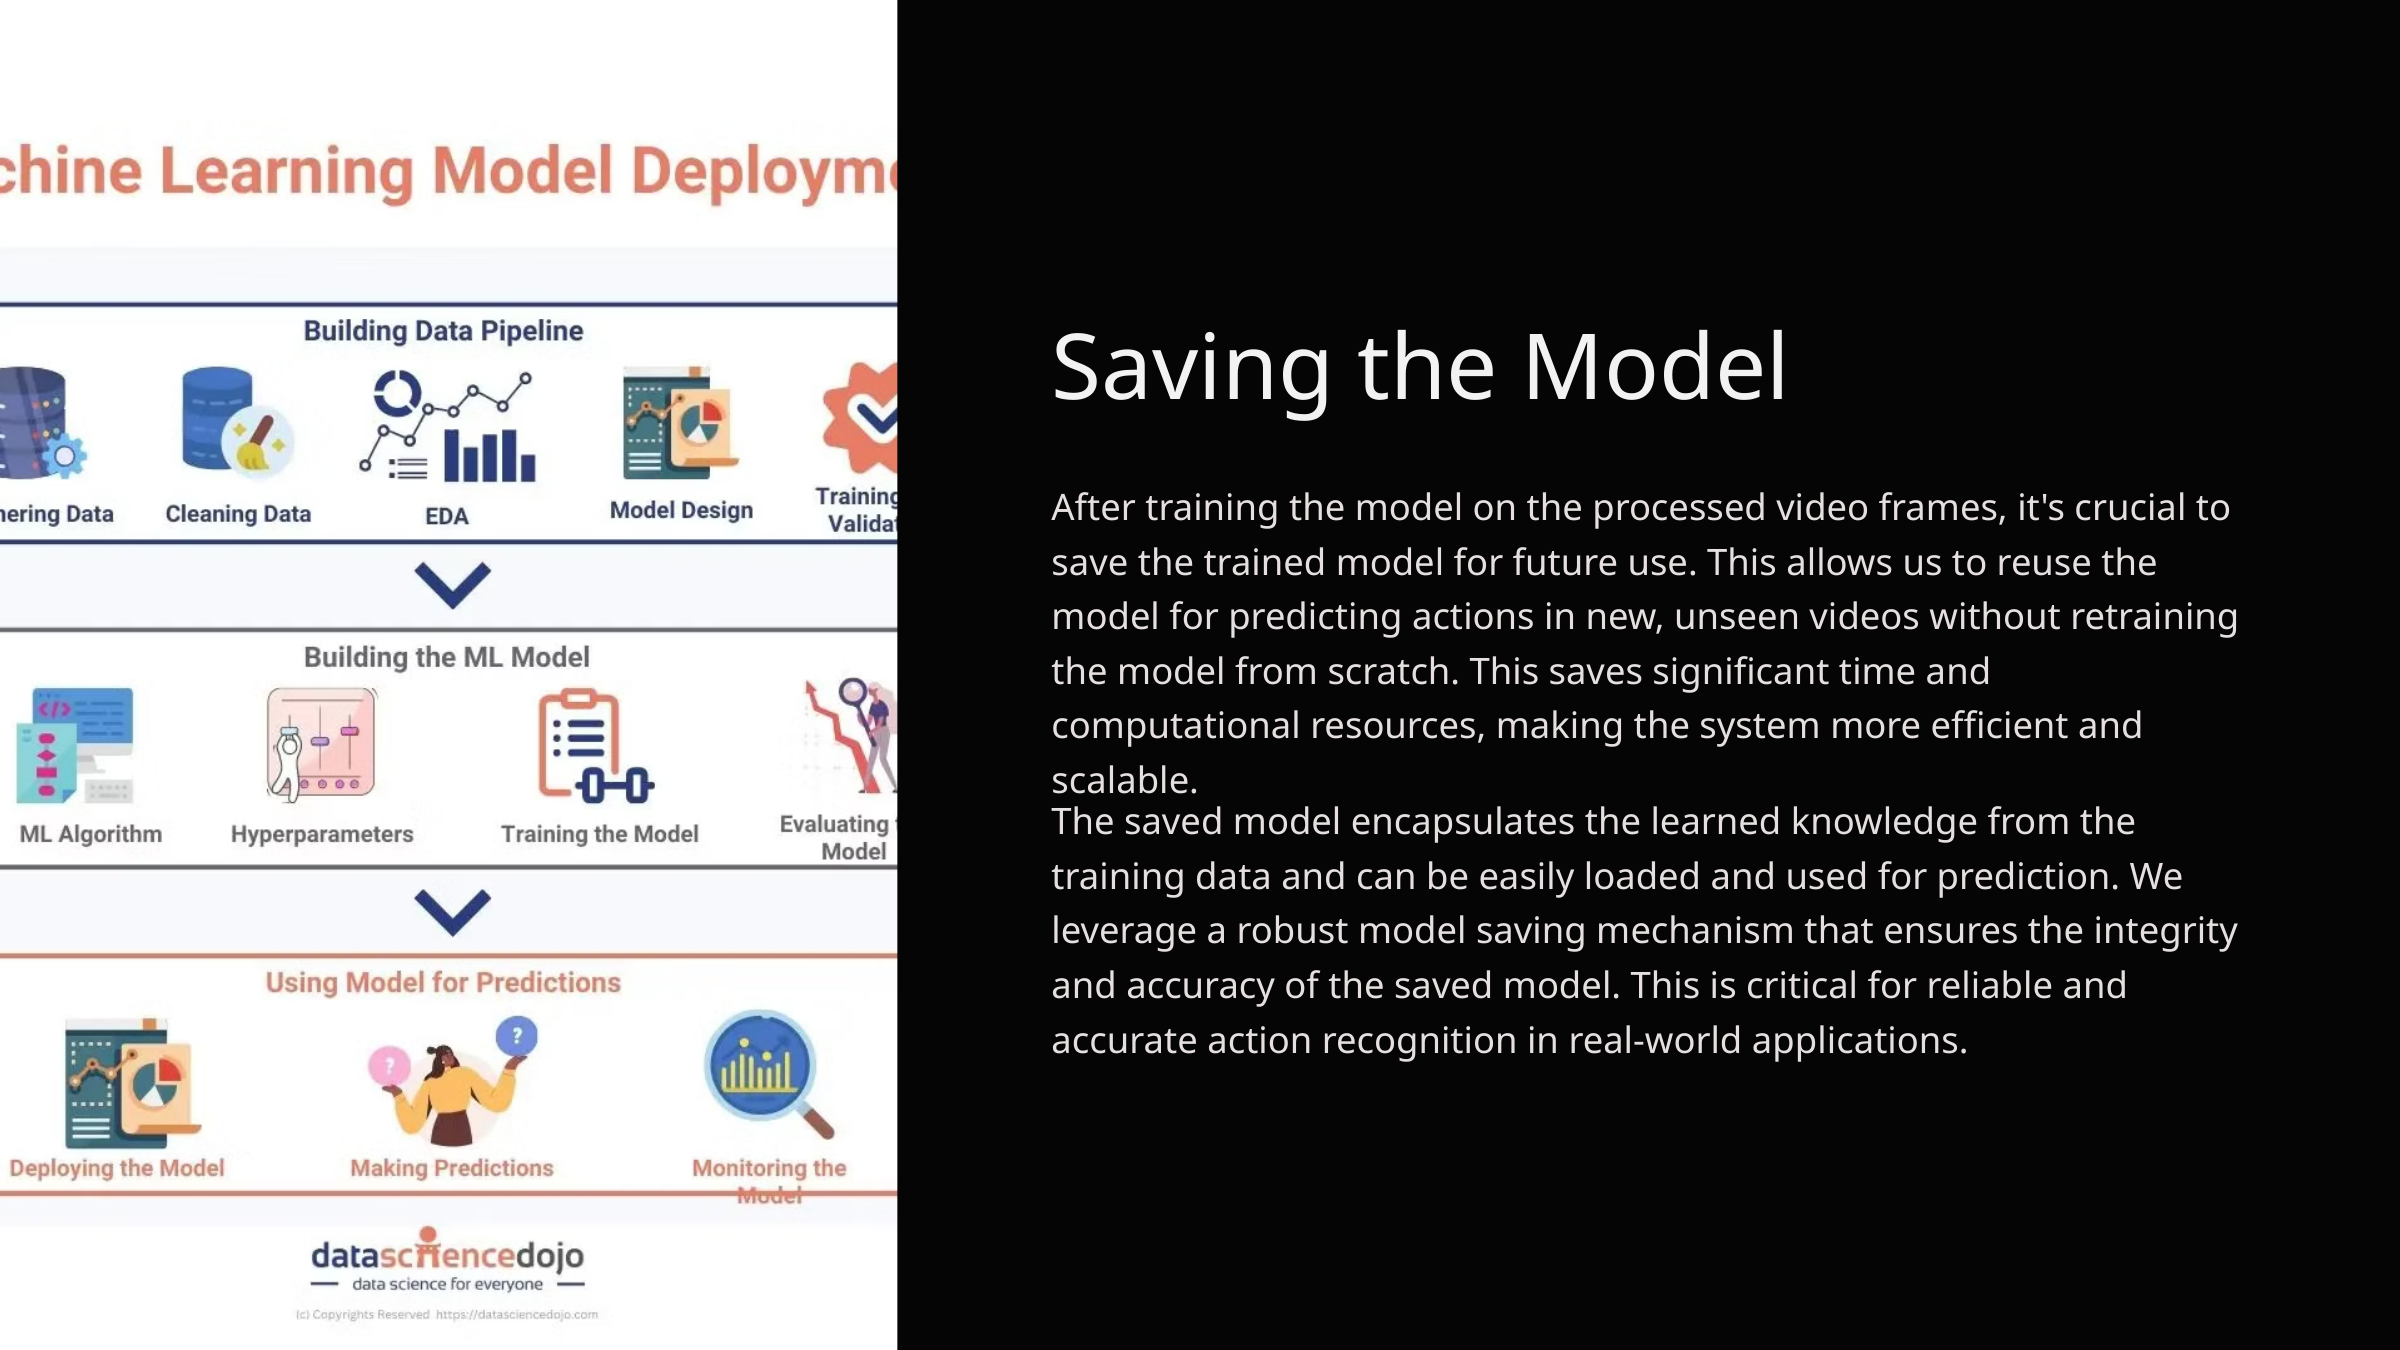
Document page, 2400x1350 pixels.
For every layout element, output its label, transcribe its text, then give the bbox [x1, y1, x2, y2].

text_box [899, 0, 2400, 1350]
text_box The saved model encapsulates the learned knowledge from the training data and can be easily loaded and used for prediction. We leverage a robust model saving mechanism that ensures the integrity and accuracy of the saved model. This is critical for reliable and accurate action recognition in real-world applications. [1036, 779, 2264, 1053]
text_box After training the model on the processed video frames, it's crucial to save the trained model for future use. This allows us to reuse the model for predicting actions in new, unseen videos without retraining the model from scratch. This saves significant time and computational resources, making the system more efficient and scalable. [1036, 465, 2264, 739]
text_box Saving the Model [1036, 296, 1948, 411]
picture [0, 0, 899, 1350]
